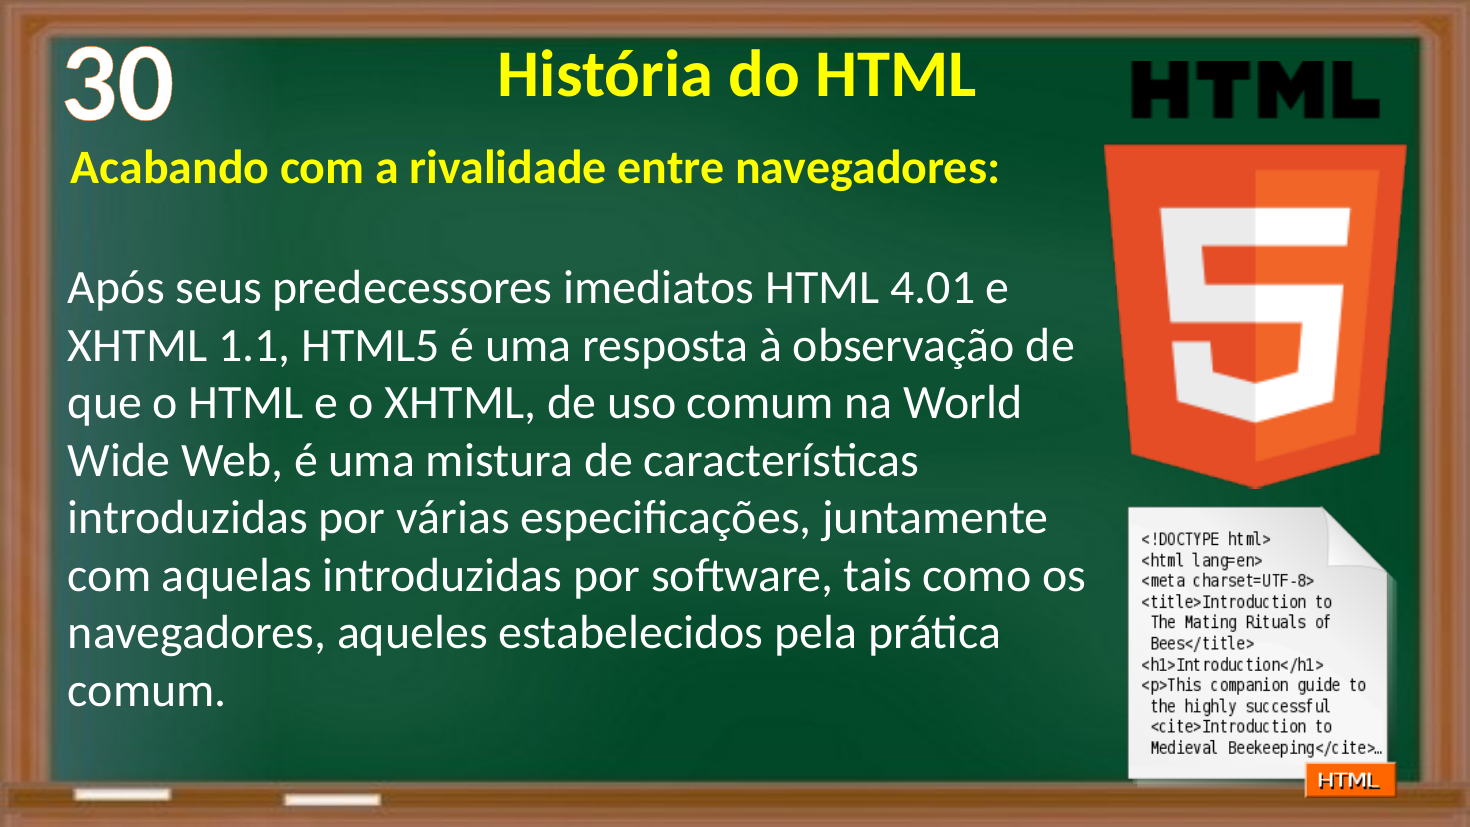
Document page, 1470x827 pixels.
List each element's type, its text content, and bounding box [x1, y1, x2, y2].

picture [0, 0, 1470, 827]
text_box Acabando com a rivalidade entre navegadores: [55, 128, 1042, 201]
text_box Após seus predecessores imediatos HTML 4.01 e XHTML 1.1, HTML5 é uma resposta à observação de que o HTML e o XHTML, de uso comum na World Wide Web, é uma mistura de características introduzidas por várias especificações, juntamente com aquelas introduzidas por software, tais como os navegadores, aqueles estabelecidos pela prática comum. [52, 248, 1104, 724]
text_box 30 [43, 0, 192, 150]
text_box História do HTML [192, 22, 1423, 118]
